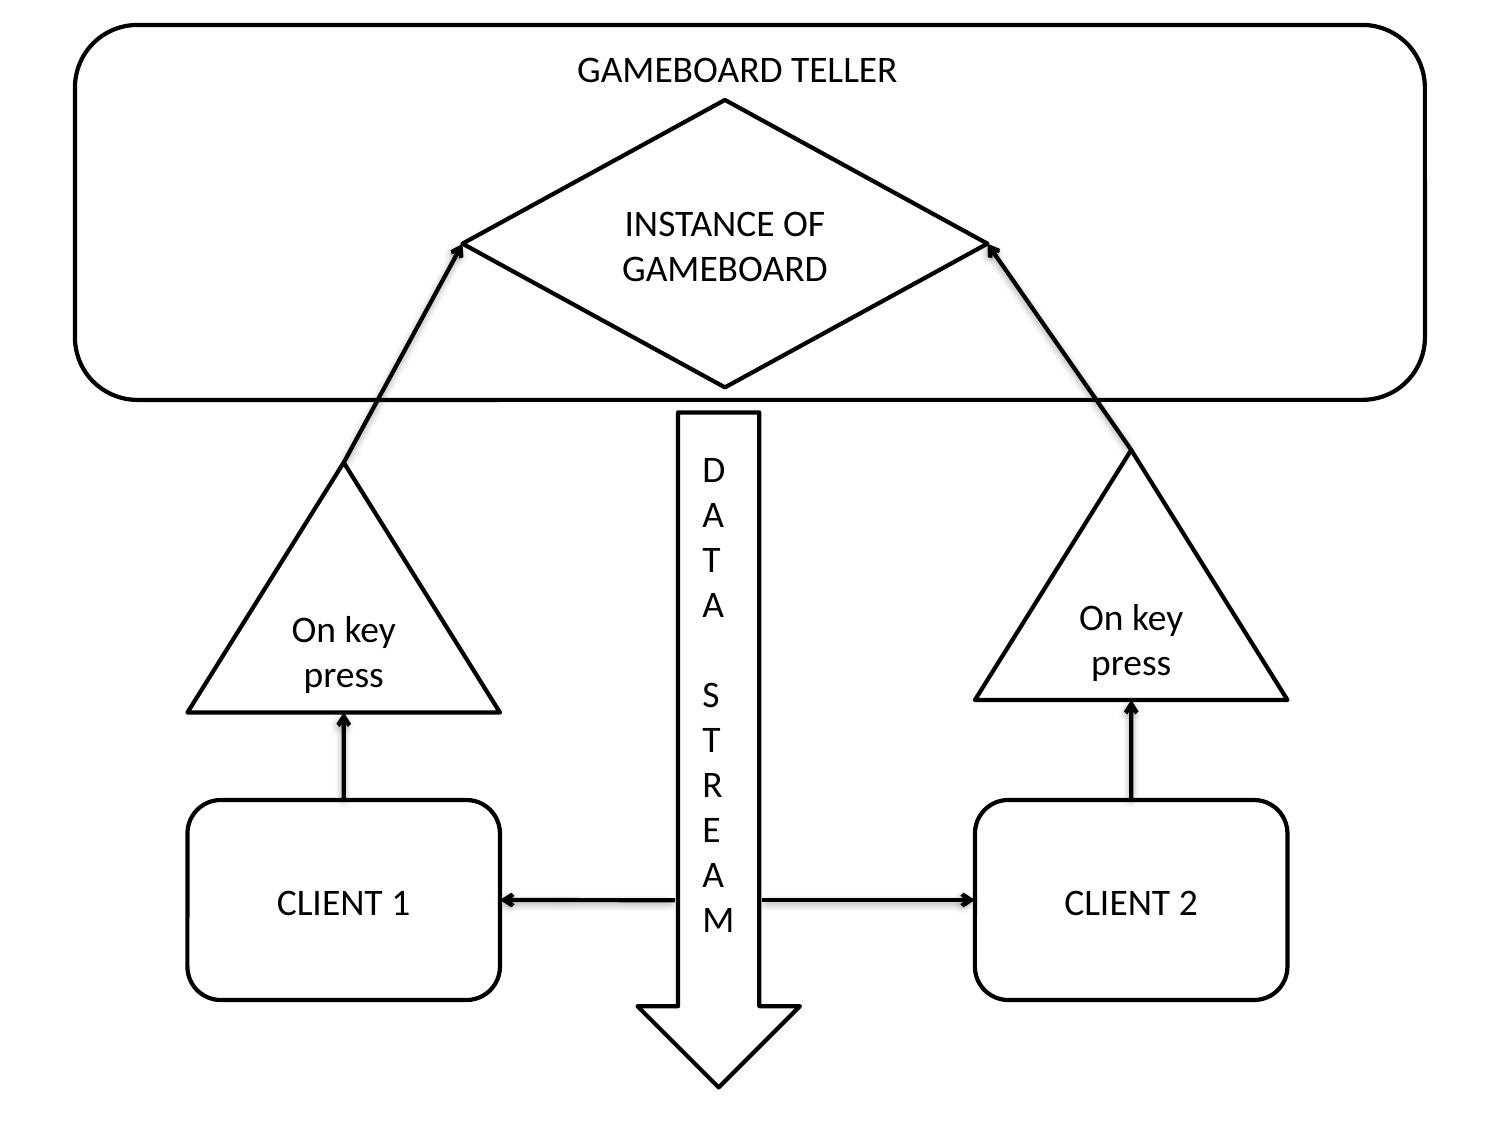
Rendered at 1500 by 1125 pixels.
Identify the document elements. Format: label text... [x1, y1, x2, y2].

text_box CLIENT 2 [972, 797, 1290, 1003]
text_box D A T A S T R E A M [687, 437, 750, 948]
text_box GAMEBOARD TELLER [287, 37, 1188, 98]
text_box On key press [973, 452, 1290, 703]
text_box [635, 410, 802, 1090]
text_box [293, 293, 513, 413]
text_box [72, 22, 1428, 403]
text_box CLIENT 1 [185, 797, 503, 1003]
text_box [956, 274, 1163, 419]
text_box INSTANCE OF GAMEBOARD [460, 98, 990, 390]
text_box On key press [185, 465, 502, 715]
